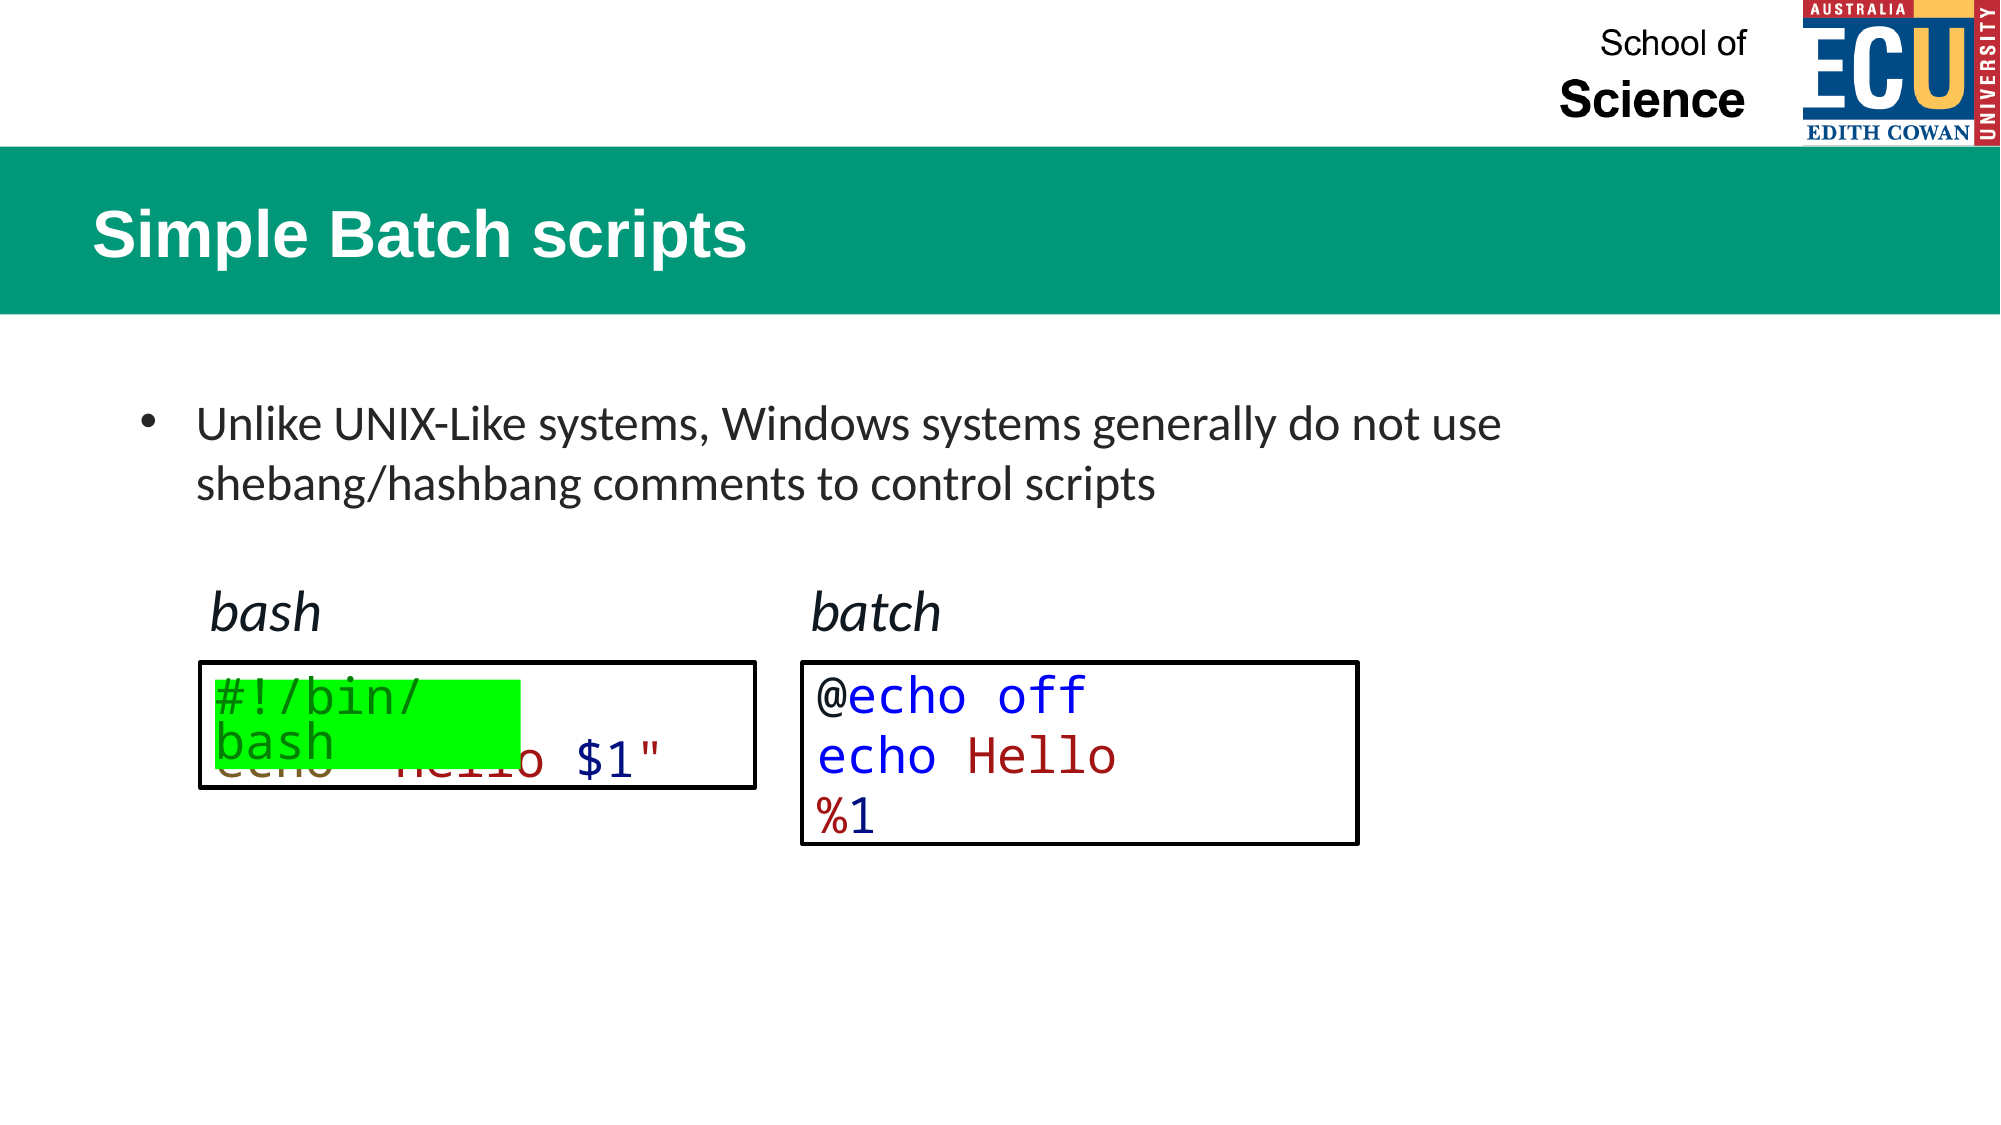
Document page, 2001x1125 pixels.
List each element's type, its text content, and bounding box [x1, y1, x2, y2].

text_box @echo off echo Hello %1 [802, 662, 1358, 844]
text_box batch [795, 565, 958, 651]
text_box echo "Hello $1" [199, 662, 756, 788]
text_box #!/bin/bash [215, 679, 521, 770]
title Simple Batch scripts [62, 134, 1938, 325]
text_box bash [194, 565, 338, 651]
picture [1560, 0, 2000, 146]
text_box Unlike UNIX-Like systems, Windows systems generally do not use shebang/hashbang comments to control scripts [137, 373, 1538, 510]
